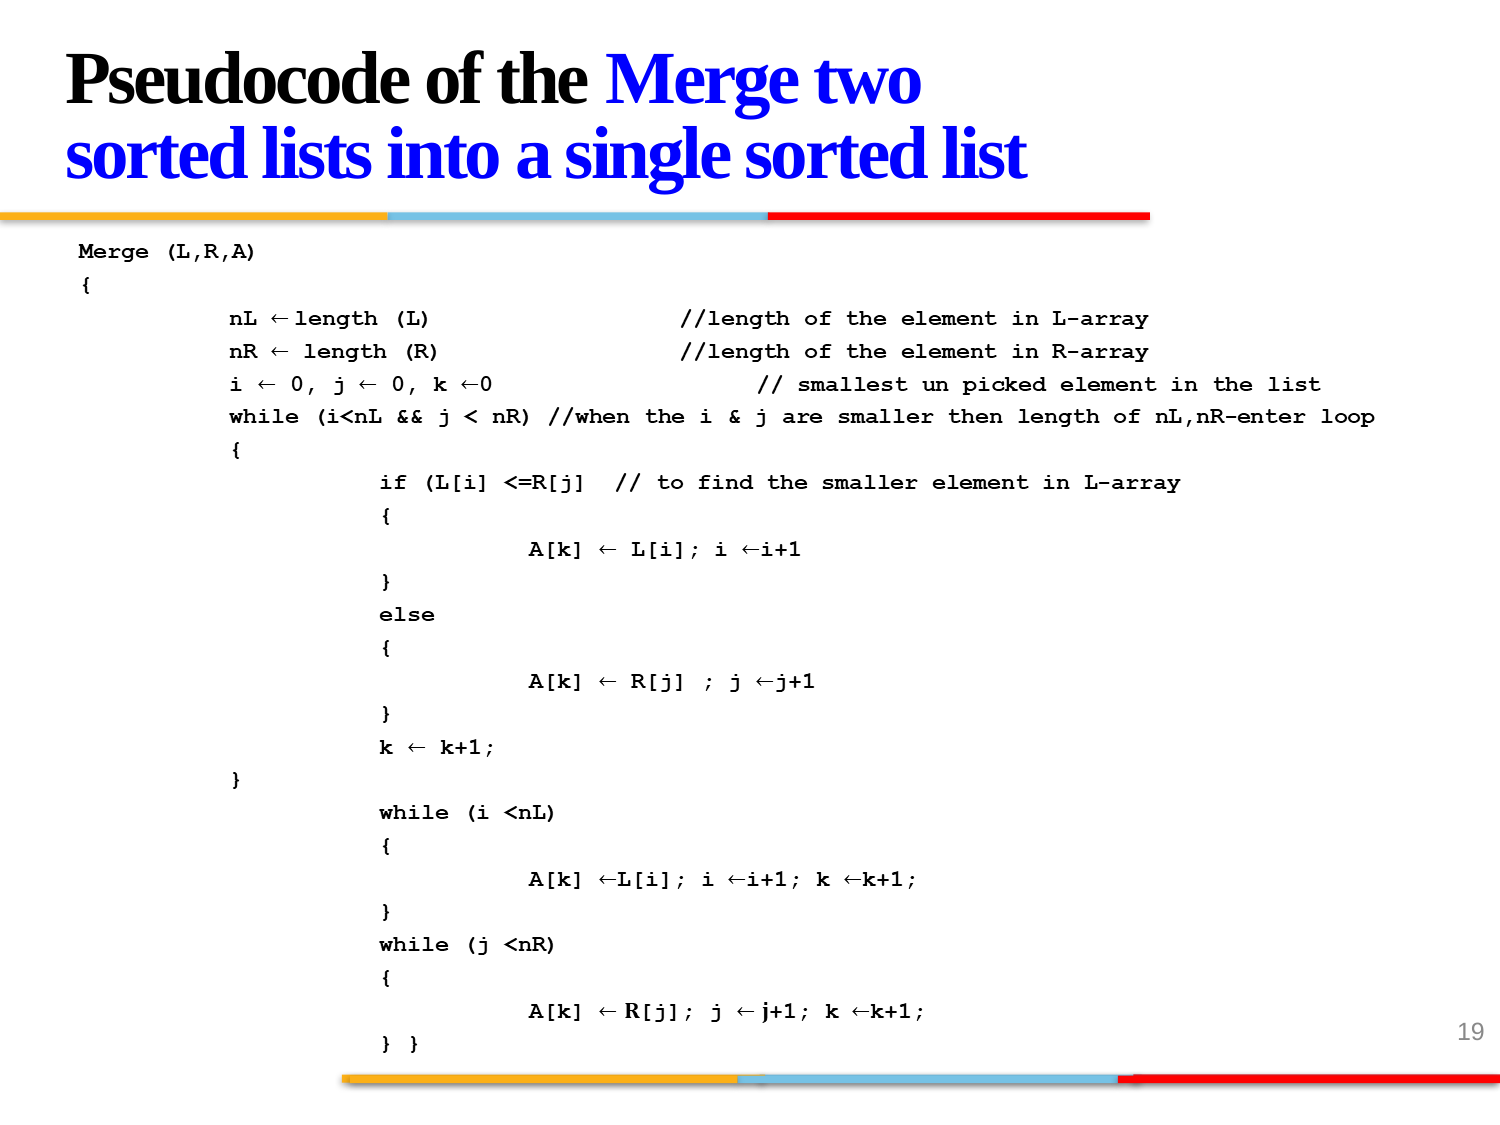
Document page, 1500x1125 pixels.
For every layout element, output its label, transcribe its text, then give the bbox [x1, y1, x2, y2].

list [64, 231, 1400, 1072]
slide_number 19 [1400, 1000, 1500, 1061]
list Pseudocode of the Merge two sorted lists into a single sorted list [49, 24, 1088, 213]
